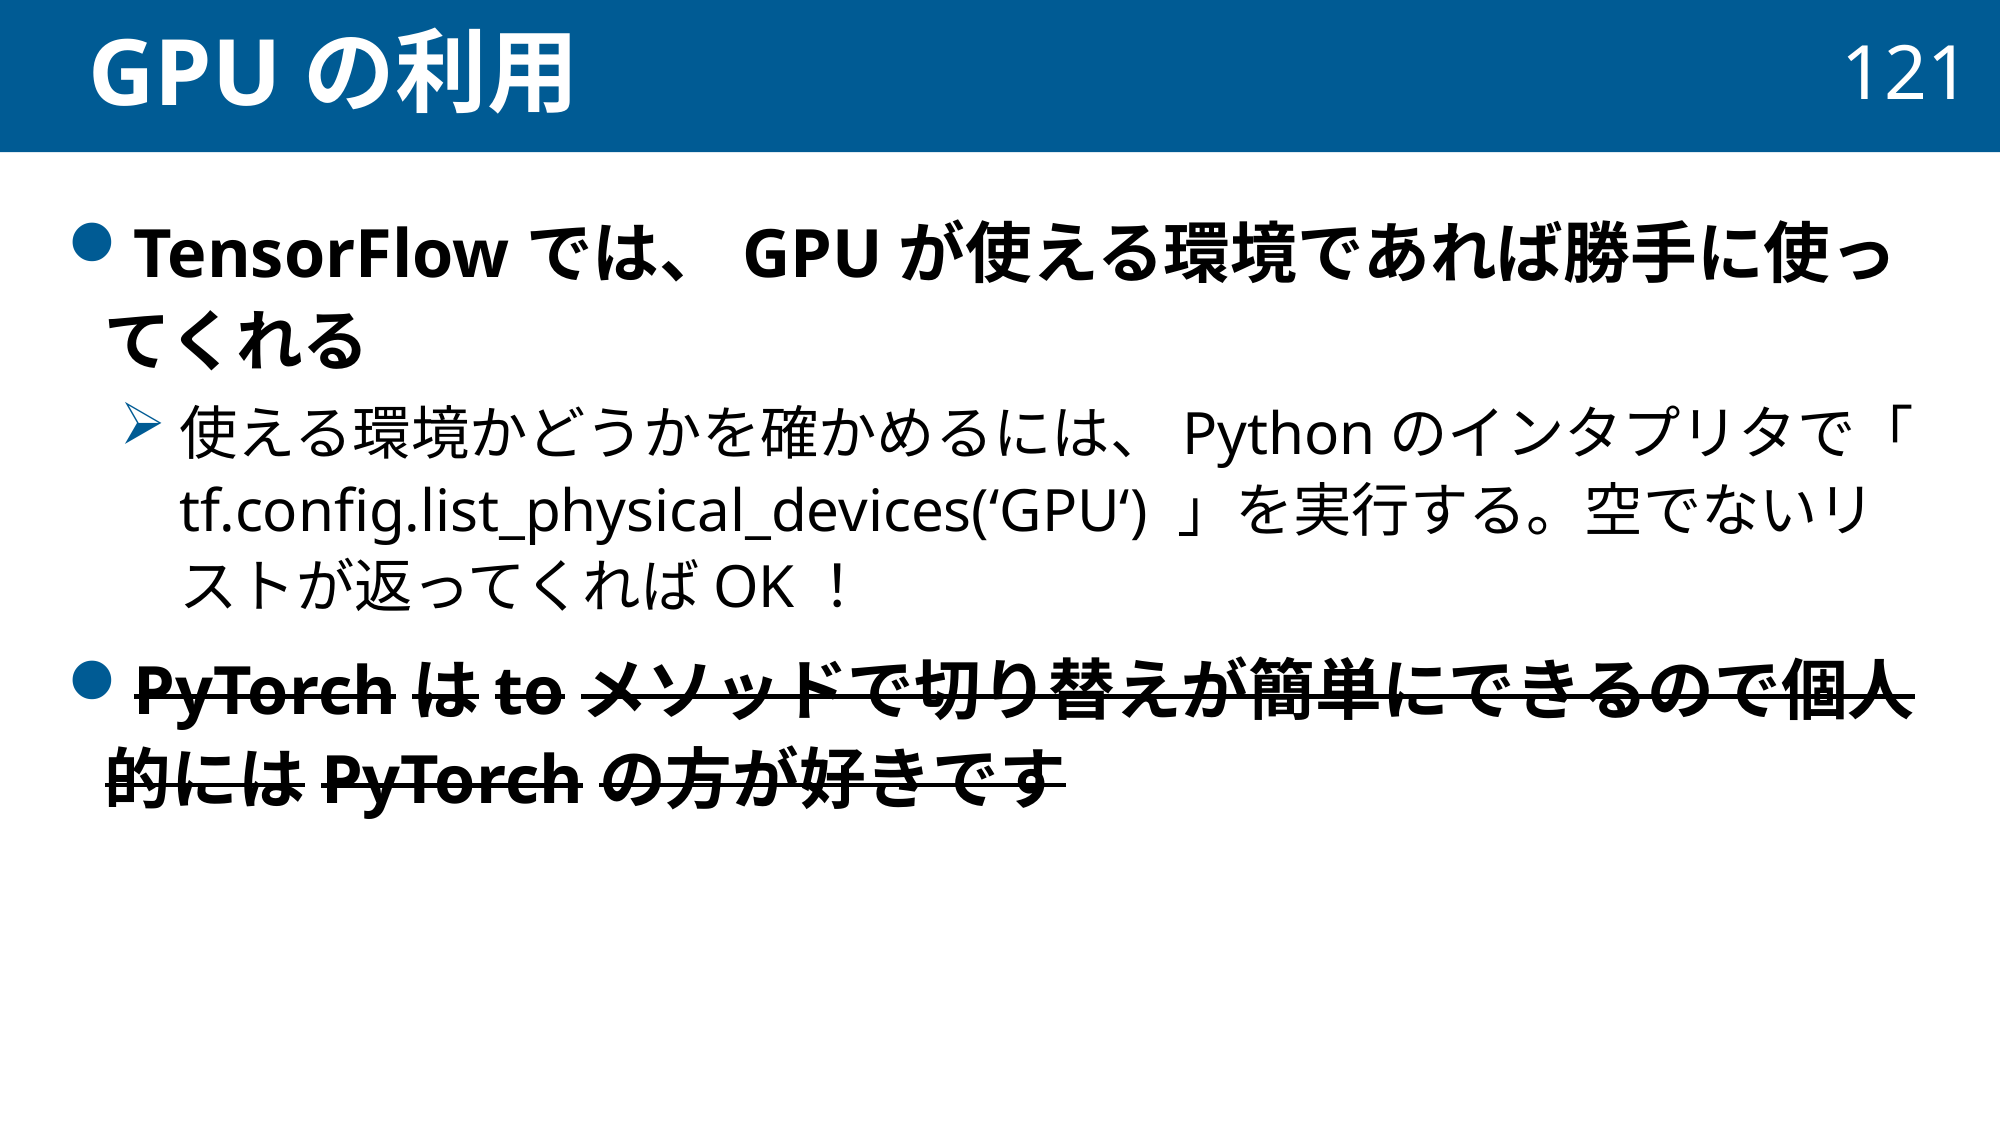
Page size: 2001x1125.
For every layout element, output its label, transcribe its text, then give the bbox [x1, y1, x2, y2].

slide_number 120 [1709, 0, 2000, 153]
list TensorFlowでは、GPUが使える環境であれば勝手に使ってくれる 使える環境かどうかを確かめるには、Pythonのインタプリタで「 tf.config.list_physical_devices(‘GPU‘) 」を実行する。空でないリストが返ってくればOK！ PyTorchはtoメソッドで切り替えが簡単にできるので個人的にはPyTorchの方が好きです [52, 195, 1948, 1085]
title GPUの利用 [0, 0, 1709, 153]
